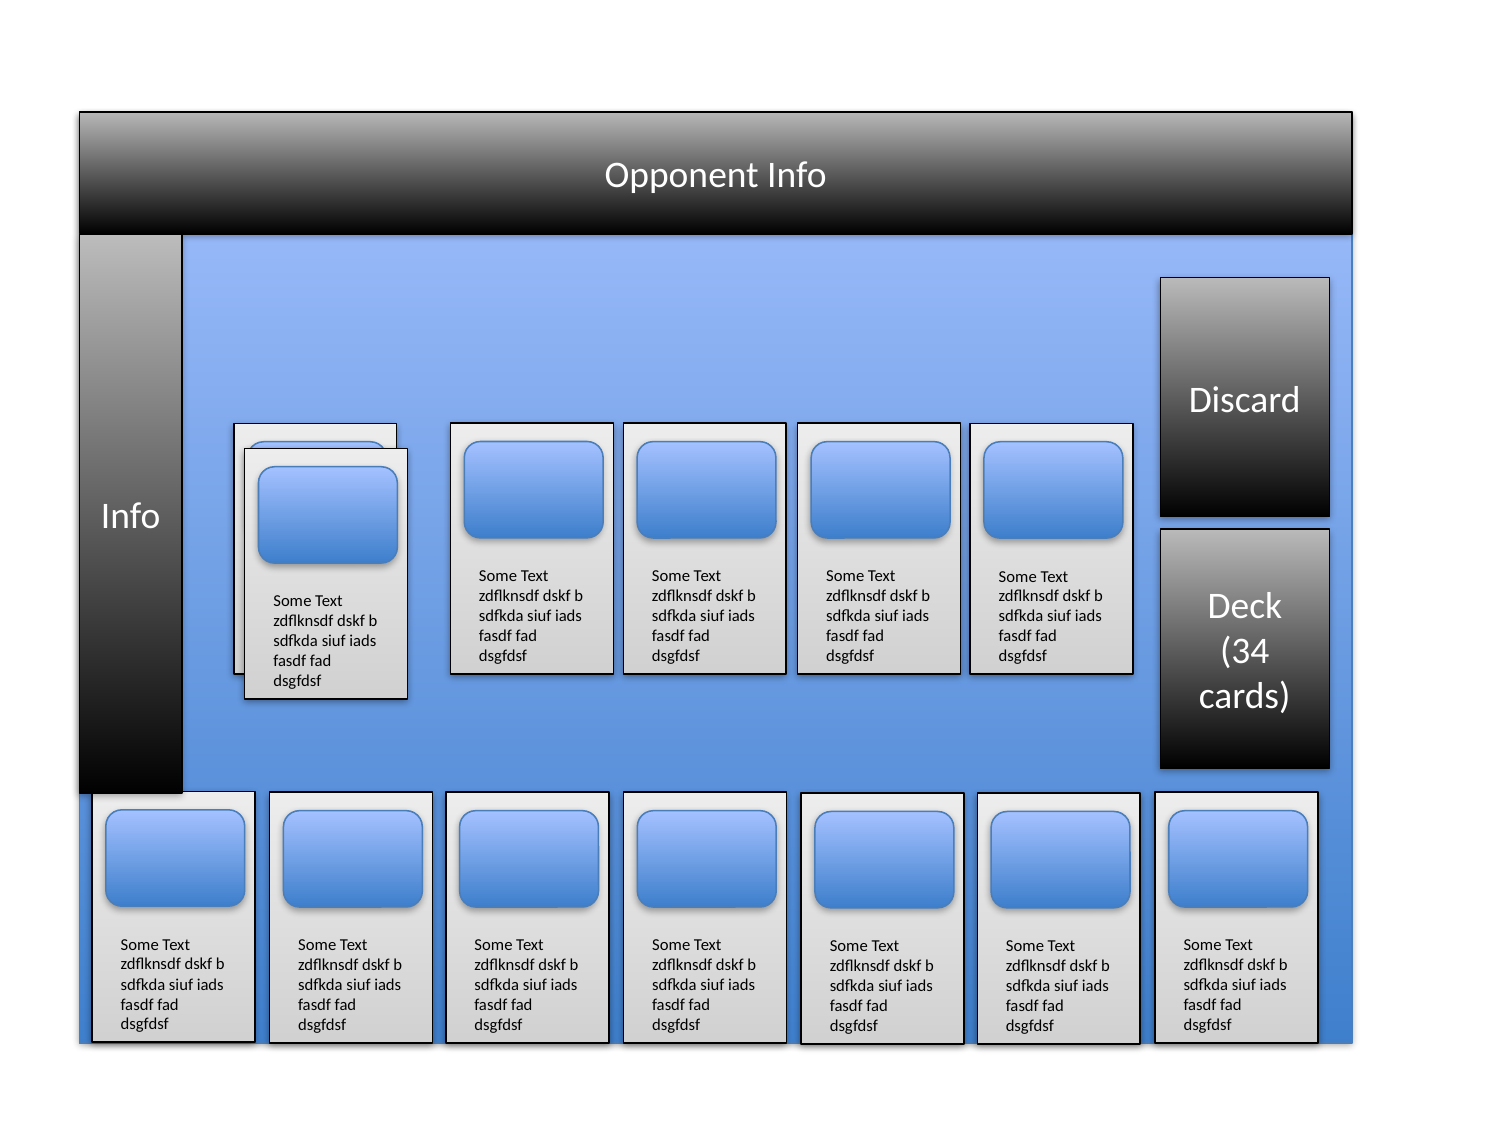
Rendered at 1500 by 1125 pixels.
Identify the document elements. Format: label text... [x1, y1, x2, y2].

text_box Info [79, 233, 183, 794]
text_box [800, 792, 965, 1045]
text_box [187, 240, 1353, 1044]
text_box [1154, 791, 1319, 1044]
text_box Deck (34 cards) [1160, 528, 1330, 769]
text_box Opponent Info [79, 111, 1353, 235]
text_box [977, 792, 1141, 1045]
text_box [445, 791, 610, 1044]
text_box Discard [1160, 277, 1330, 517]
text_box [244, 448, 408, 700]
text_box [623, 422, 787, 675]
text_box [233, 423, 397, 675]
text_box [623, 791, 787, 1044]
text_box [797, 422, 961, 675]
text_box [79, 800, 85, 1044]
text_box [450, 422, 614, 675]
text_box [269, 791, 433, 1044]
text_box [969, 423, 1134, 675]
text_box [91, 791, 256, 1043]
